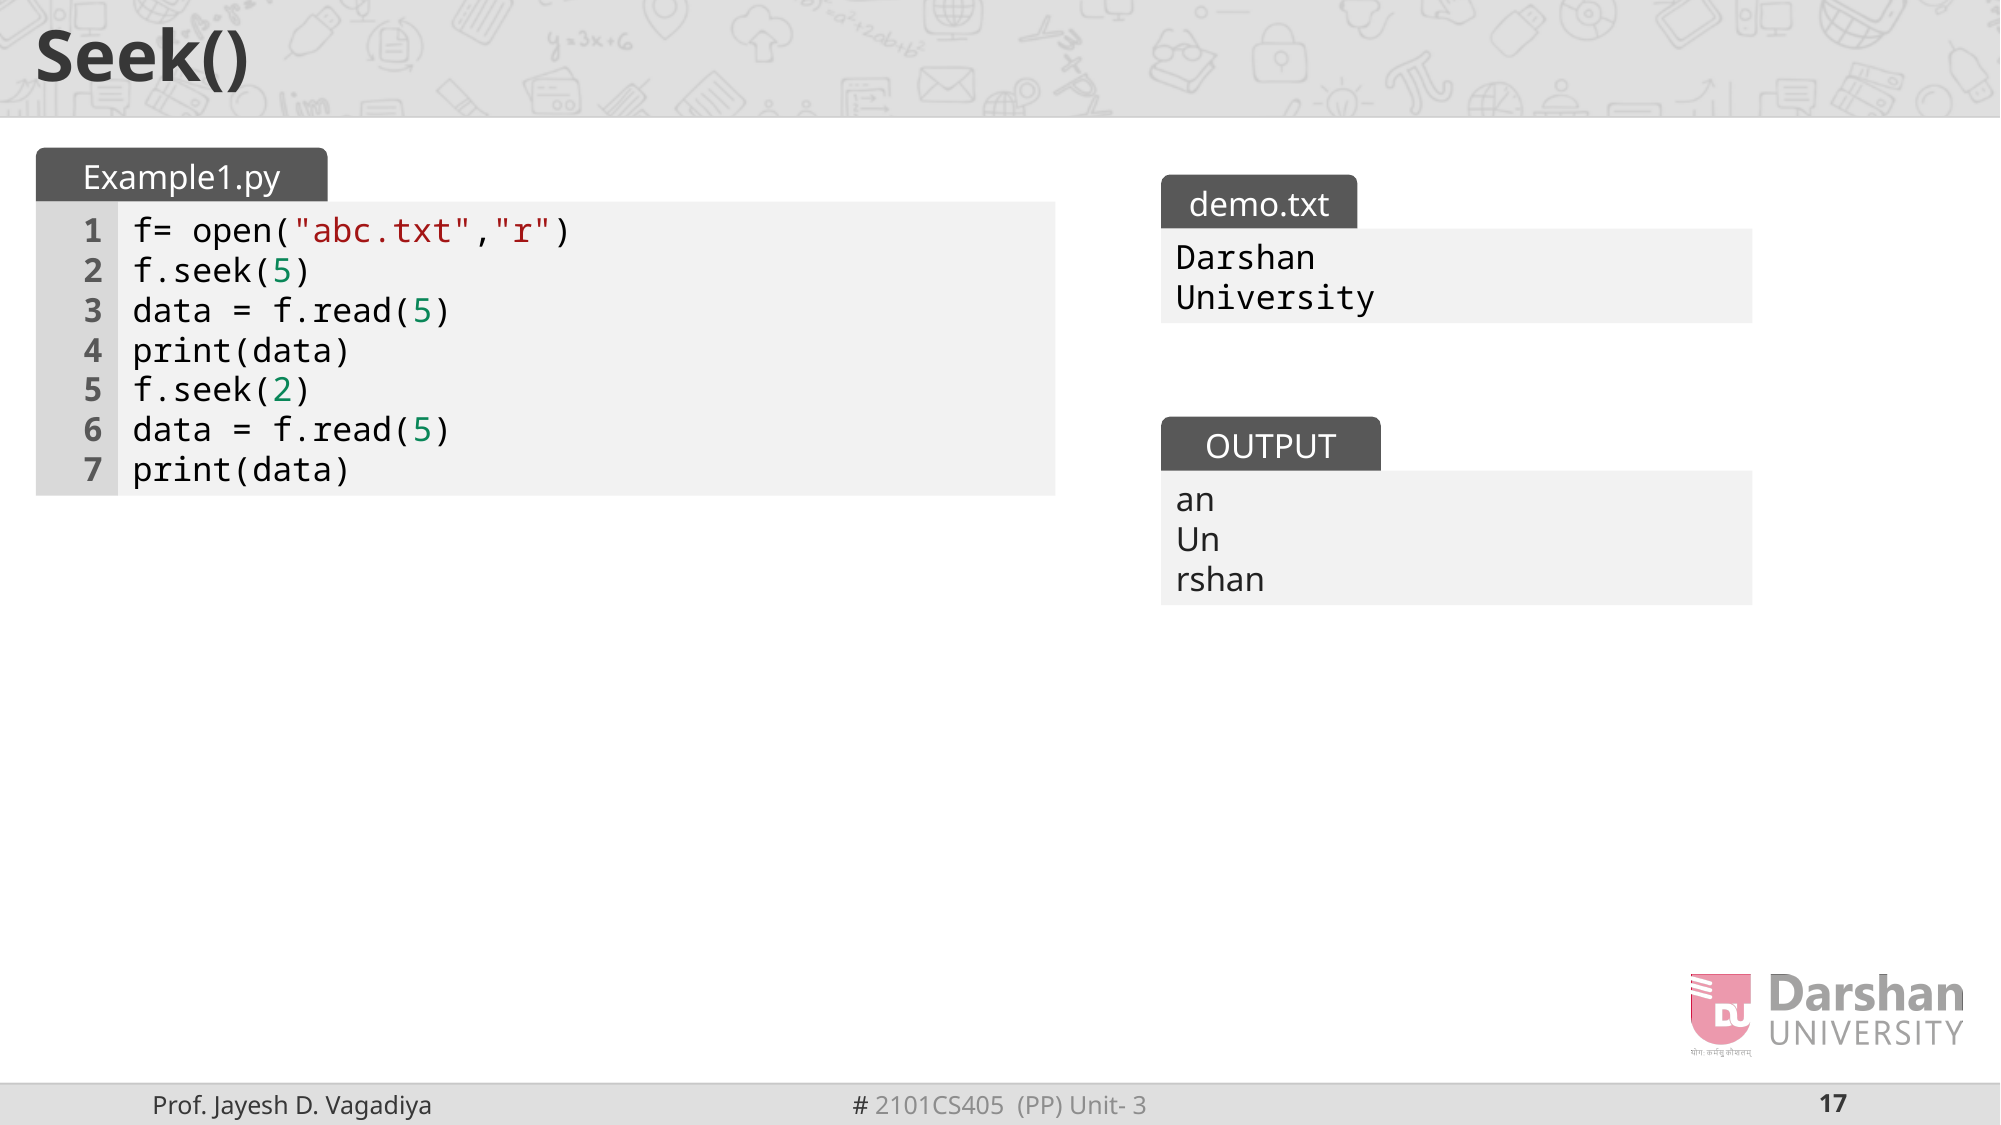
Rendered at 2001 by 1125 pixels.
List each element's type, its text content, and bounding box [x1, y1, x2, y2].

text_box OUTPUT [1160, 415, 1382, 472]
text_box 1 2 3 4 5 6 7 [35, 203, 118, 496]
text_box Example1.py [34, 146, 329, 203]
text_box f= open("abc.txt","r") f.seek(5) data = f.read(5) print(data) f.seek(2) data = f.read(5) print(data) [118, 201, 1056, 496]
title Seek() [0, 0, 2000, 117]
text_box demo.txt [1160, 173, 1359, 230]
text_box Darshan University [1161, 228, 1753, 324]
text_box an Un rshan [1161, 470, 1753, 606]
